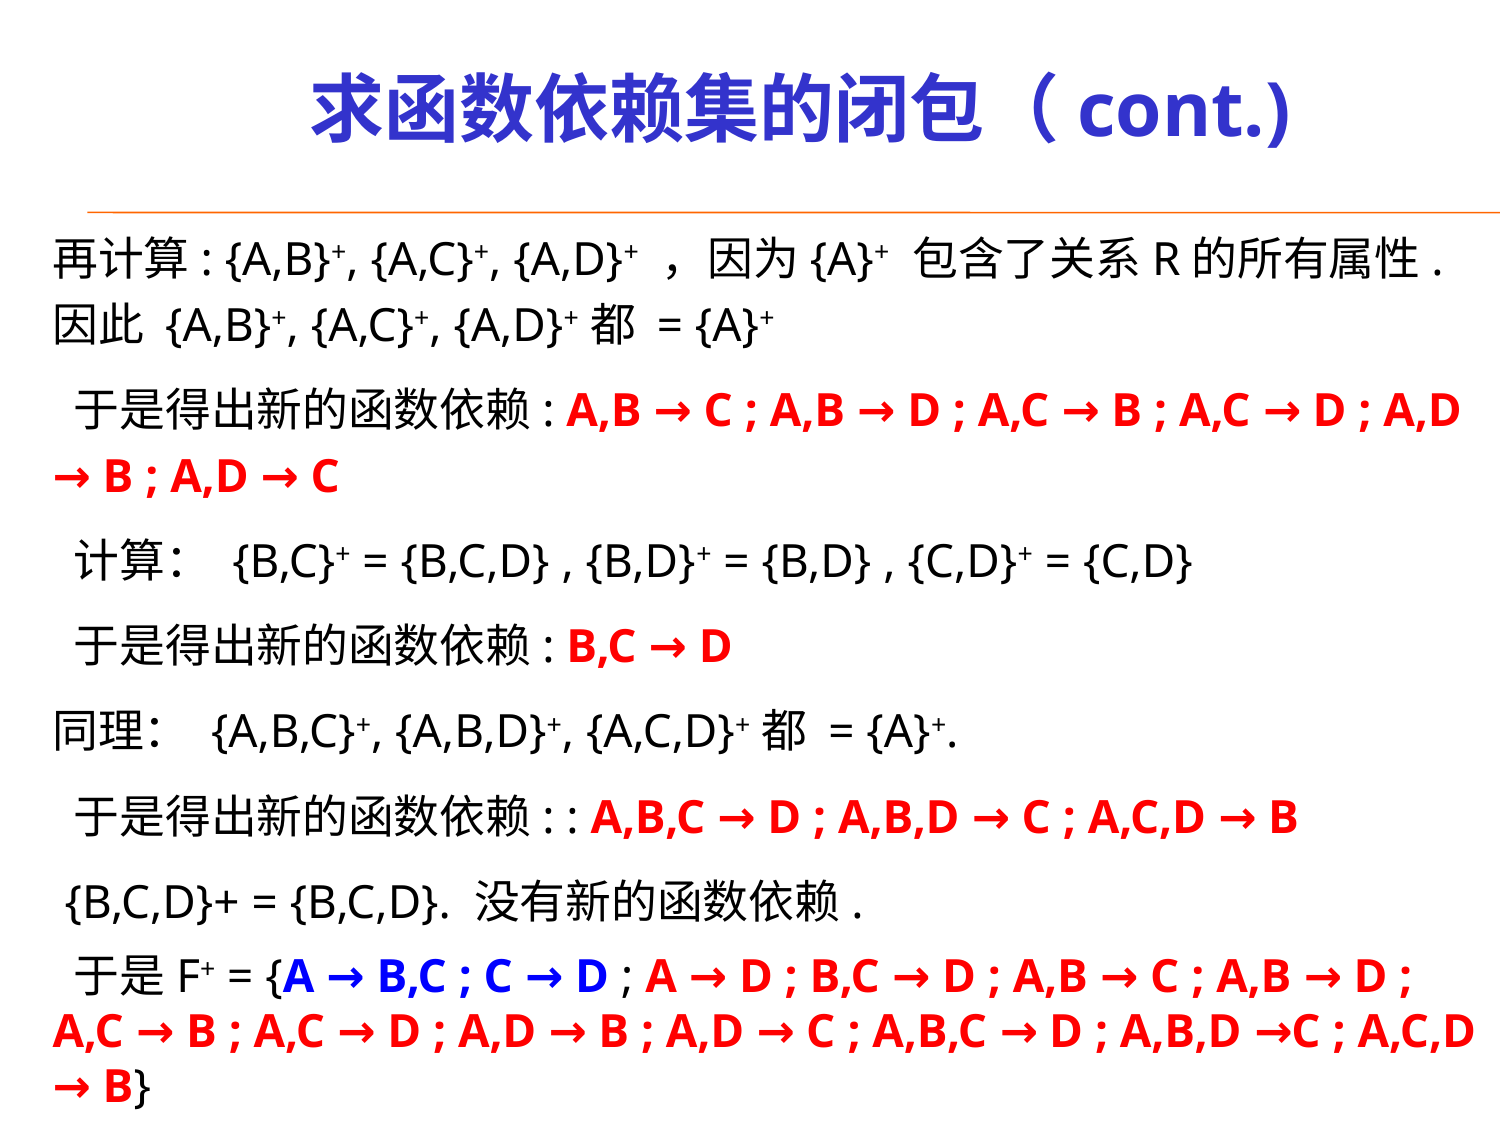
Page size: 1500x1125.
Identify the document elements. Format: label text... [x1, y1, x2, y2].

title 求函数依赖集的闭包（cont.) [162, 12, 1438, 201]
list 再计算: {A,B}+, {A,C}+, {A,D}+ ，因为{A}+ 包含了关系R的所有属性. 因此 {A,B}+, {A,C}+, {A,D}+都 = {A}+ 于是得出新的函数依赖: A,B → C ; A,B → D ; A,C → B ; A,C → D ; A,D → B ; A,D → C 计算： {B,C}+ = {B,C,D} , {B,D}+ = {B,D} , {C,D}+ = {C,D} 于是得出新的函数依赖: B,C → D 同理： {A,B,C}+, {A,B,D}+, {A,C,D}+都 = {A}+. 于是得出新的函数依赖: : A,B,C → D ; A,B,D → C ; A,C,D → B {B,C,D}+ = {B,C,D}. 没有新的函数依赖. 于是F+ = {A → B,C ; C → D ; A → D ; B,C → D ; A,B → C ; A,B → D ; A,C → B ; A,C → D ; A,D → B ; A,D → C ; A,B,C → D ; A,B,D →C ; A,C,D → B} [37, 210, 1500, 1125]
